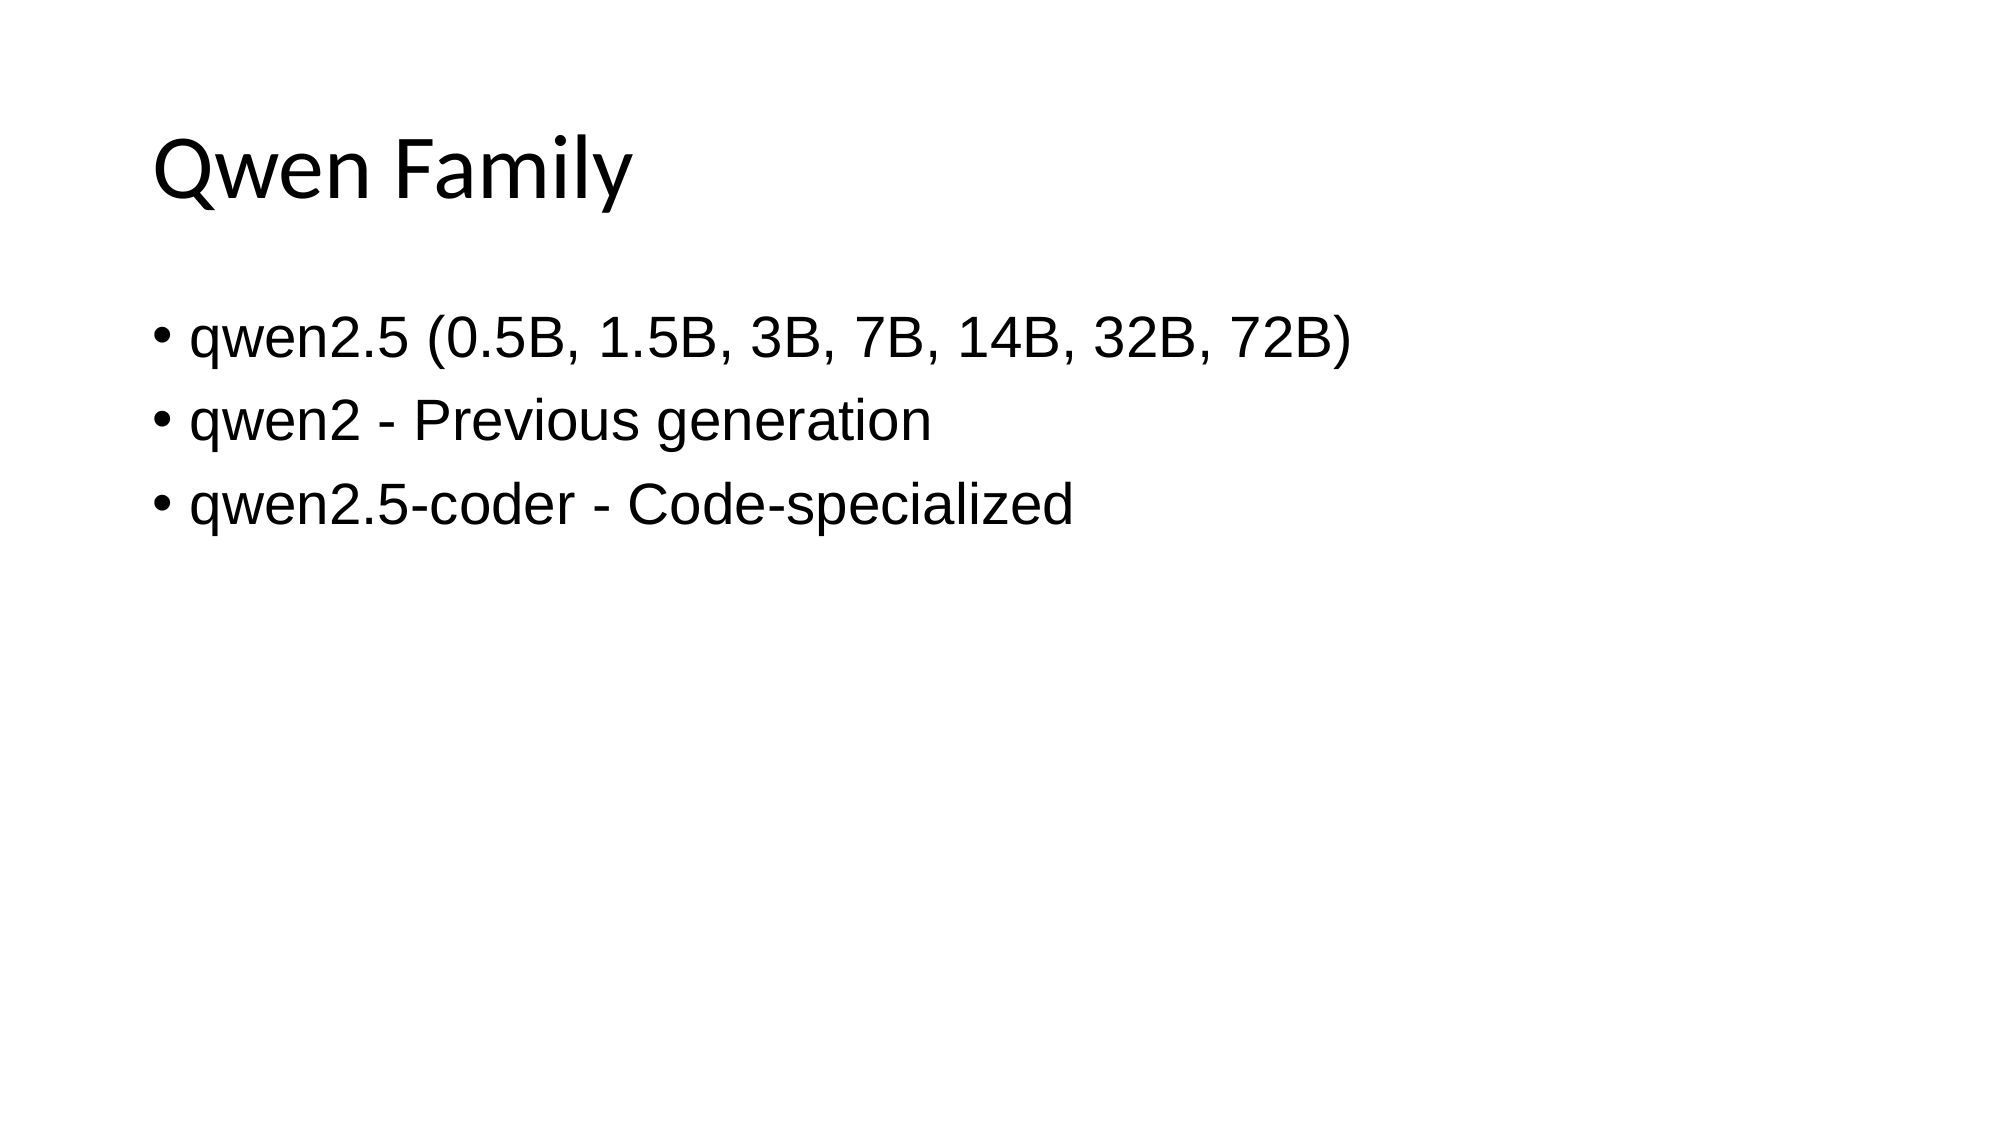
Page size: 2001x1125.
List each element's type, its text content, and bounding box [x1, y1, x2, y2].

list qwen2.5 (0.5B, 1.5B, 3B, 7B, 14B, 32B, 72B) qwen2 - Previous generation qwen2.5-coder - Code-specialized [137, 299, 1863, 1014]
title Qwen Family [137, 59, 1863, 278]
